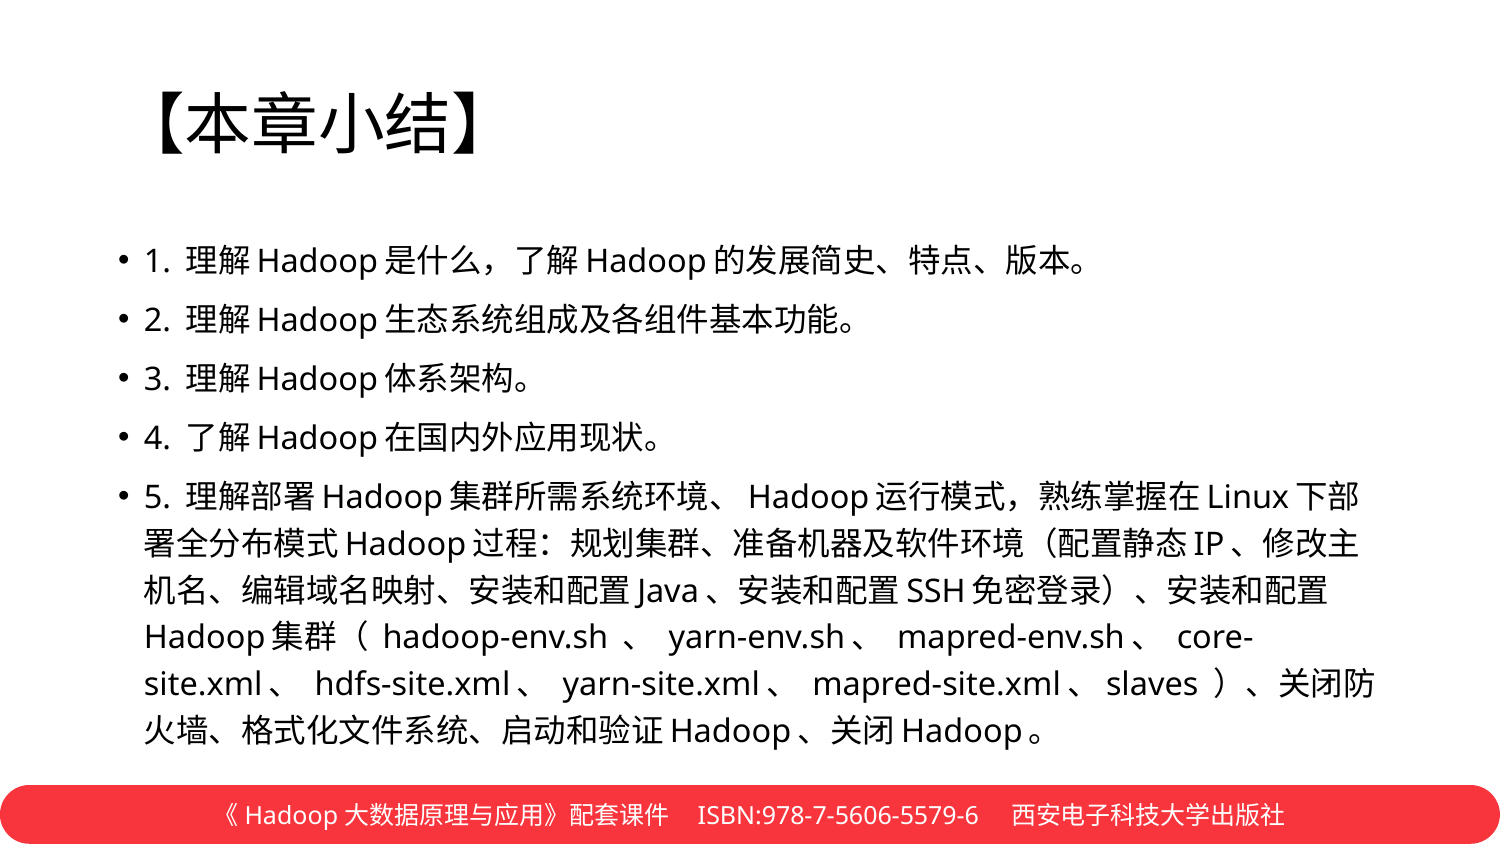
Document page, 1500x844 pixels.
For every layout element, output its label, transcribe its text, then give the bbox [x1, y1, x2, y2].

list 1. 理解Hadoop是什么，了解Hadoop的发展简史、特点、版本。 2. 理解Hadoop生态系统组成及各组件基本功能。 3. 理解Hadoop体系架构。 4. 了解Hadoop在国内外应用现状。 5. 理解部署Hadoop集群所需系统环境、Hadoop运行模式，熟练掌握在Linux下部署全分布模式Hadoop过程：规划集群、准备机器及软件环境（配置静态IP、修改主机名、编辑域名映射、安装和配置Java、安装和配置SSH免密登录）、安装和配置Hadoop集群（ hadoop-env.sh 、 yarn-env.sh、 mapred-env.sh、 core-site.xml、 hdfs-site.xml、 yarn-site.xml、 mapred-site.xml、slaves ）、关闭防火墙、格式化文件系统、启动和验证Hadoop、关闭Hadoop。 [103, 224, 1397, 760]
title 【本章小结】 [103, 44, 1397, 208]
